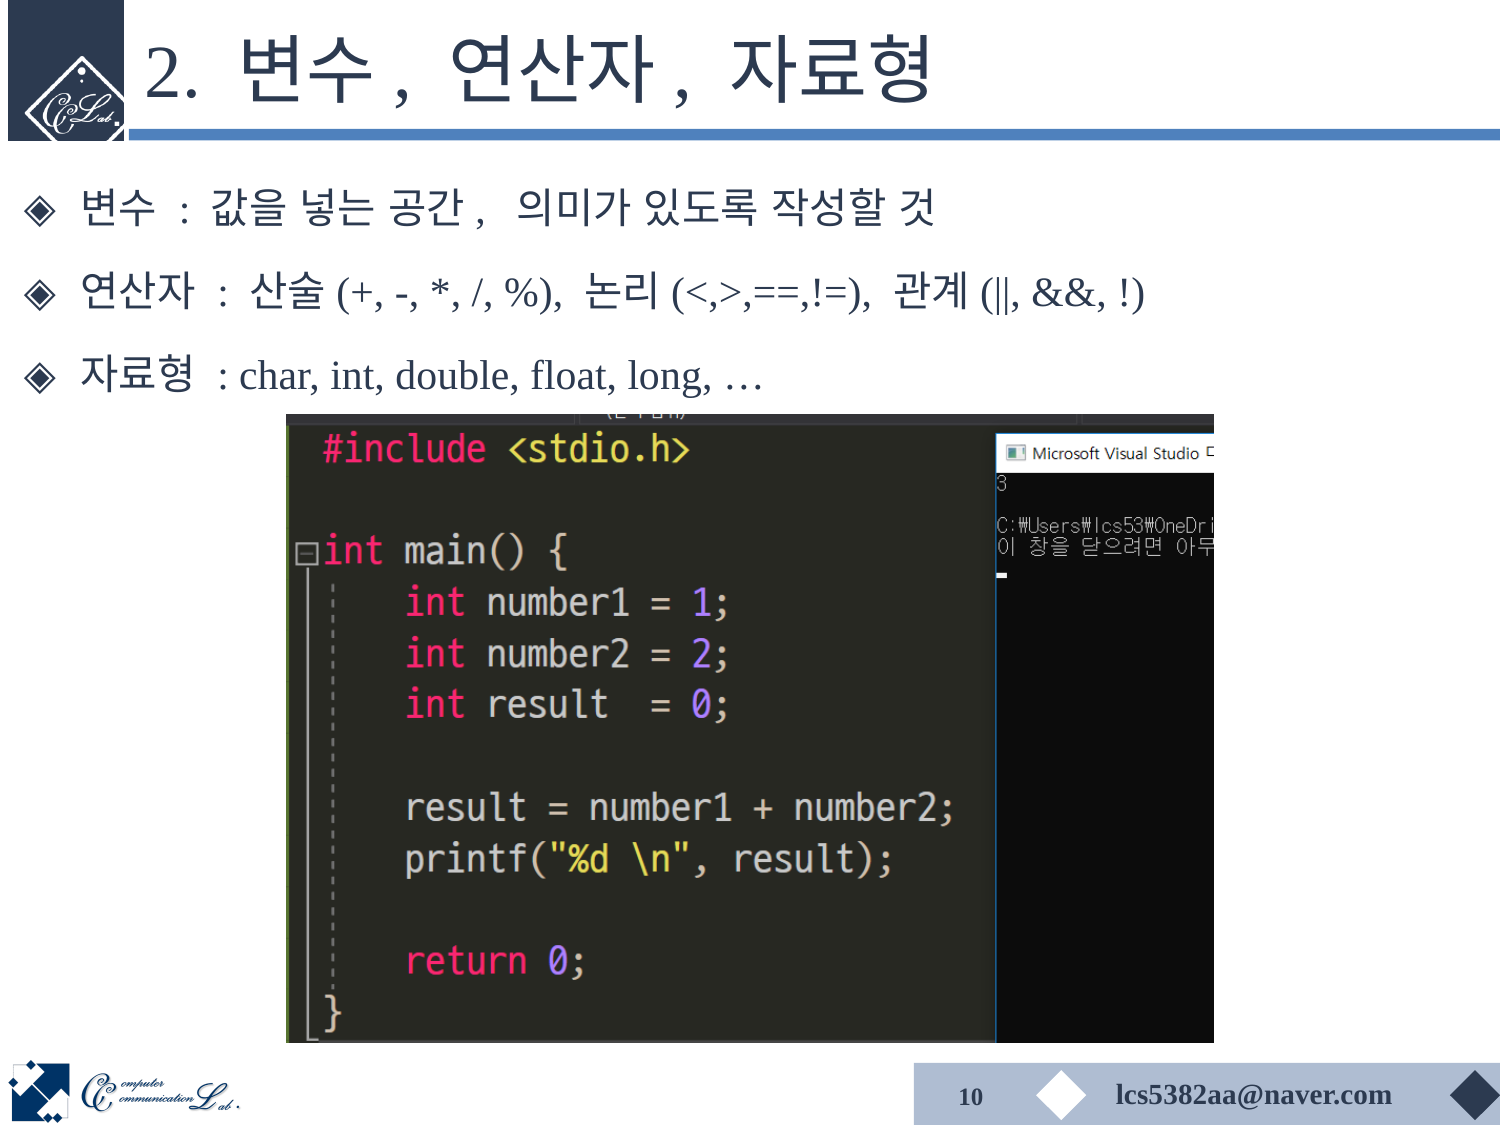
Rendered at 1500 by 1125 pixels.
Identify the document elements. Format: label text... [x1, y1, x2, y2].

picture [8, 0, 124, 141]
list 변수 : 값을 넣는 공간, 의미가 있도록 작성할 것 연산자 : 산술(+, -, *, /, %), 논리(<,>,==,!=), 관계(||, &&, !) 자료형 : char, int, double, float, long, … [8, 148, 1493, 1059]
picture [7, 1058, 243, 1125]
picture [286, 414, 1214, 1044]
title 2. 변수, 연산자, 자료형 [129, 10, 1474, 126]
